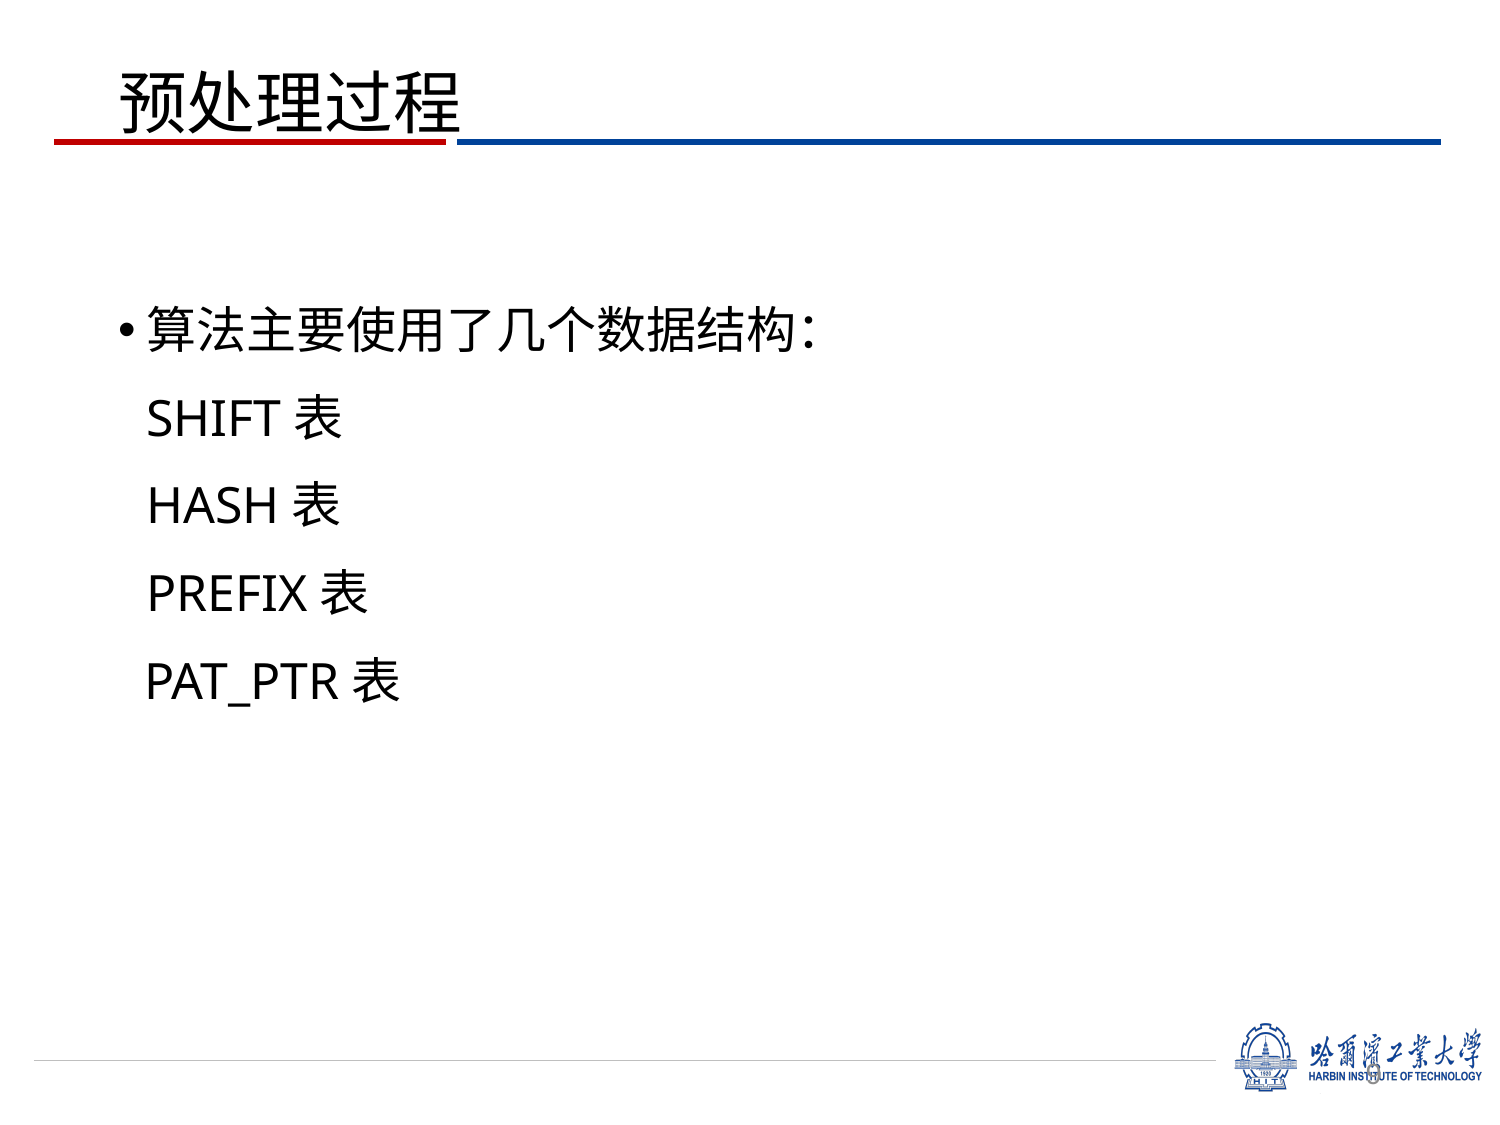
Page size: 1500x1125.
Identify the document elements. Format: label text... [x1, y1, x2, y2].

title 预处理过程 [103, 0, 1397, 215]
slide_number 9 [1059, 1042, 1397, 1103]
list 算法主要使用了几个数据结构： SHIFT表 HASH表 PREFIX表 PAT_PTR表 [103, 279, 1397, 1014]
picture [1204, 1023, 1482, 1094]
